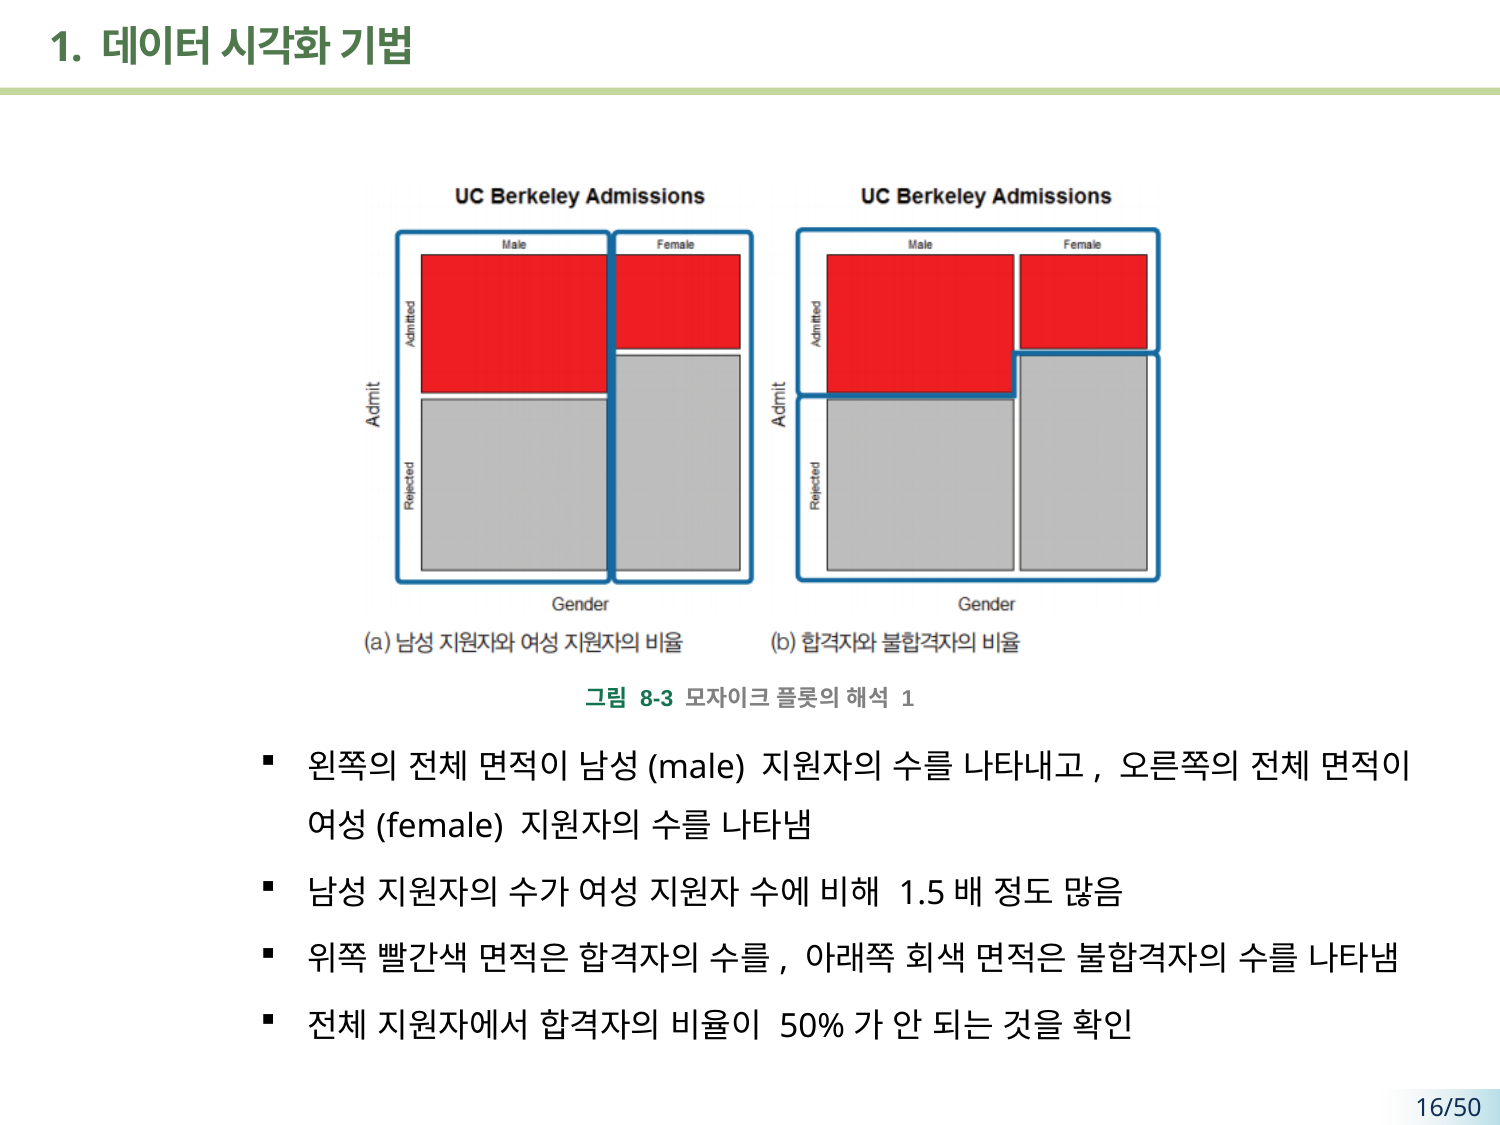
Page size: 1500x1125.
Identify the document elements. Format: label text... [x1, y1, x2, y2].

picture [358, 178, 1172, 663]
text_box 왼쪽의 전체 면적이 남성(male) 지원자의 수를 나타내고, 오른쪽의 전체 면적이 여성(female) 지원자의 수를 나타냄 남성 지원자의 수가 여성 지원자 수에 비해 1.5배 정도 많음 위쪽 빨간색 면적은 합격자의 수를, 아래쪽 회색 면적은 불합격자의 수를 나타냄 전체 지원자에서 합격자의 비율이 50%가 안 되는 것을 확인 [170, 717, 1448, 1102]
title 1. 데이터 시각화 기법 [34, 6, 1312, 84]
text_box 그림 8-3 모자이크 플롯의 해석 1 [522, 670, 978, 717]
